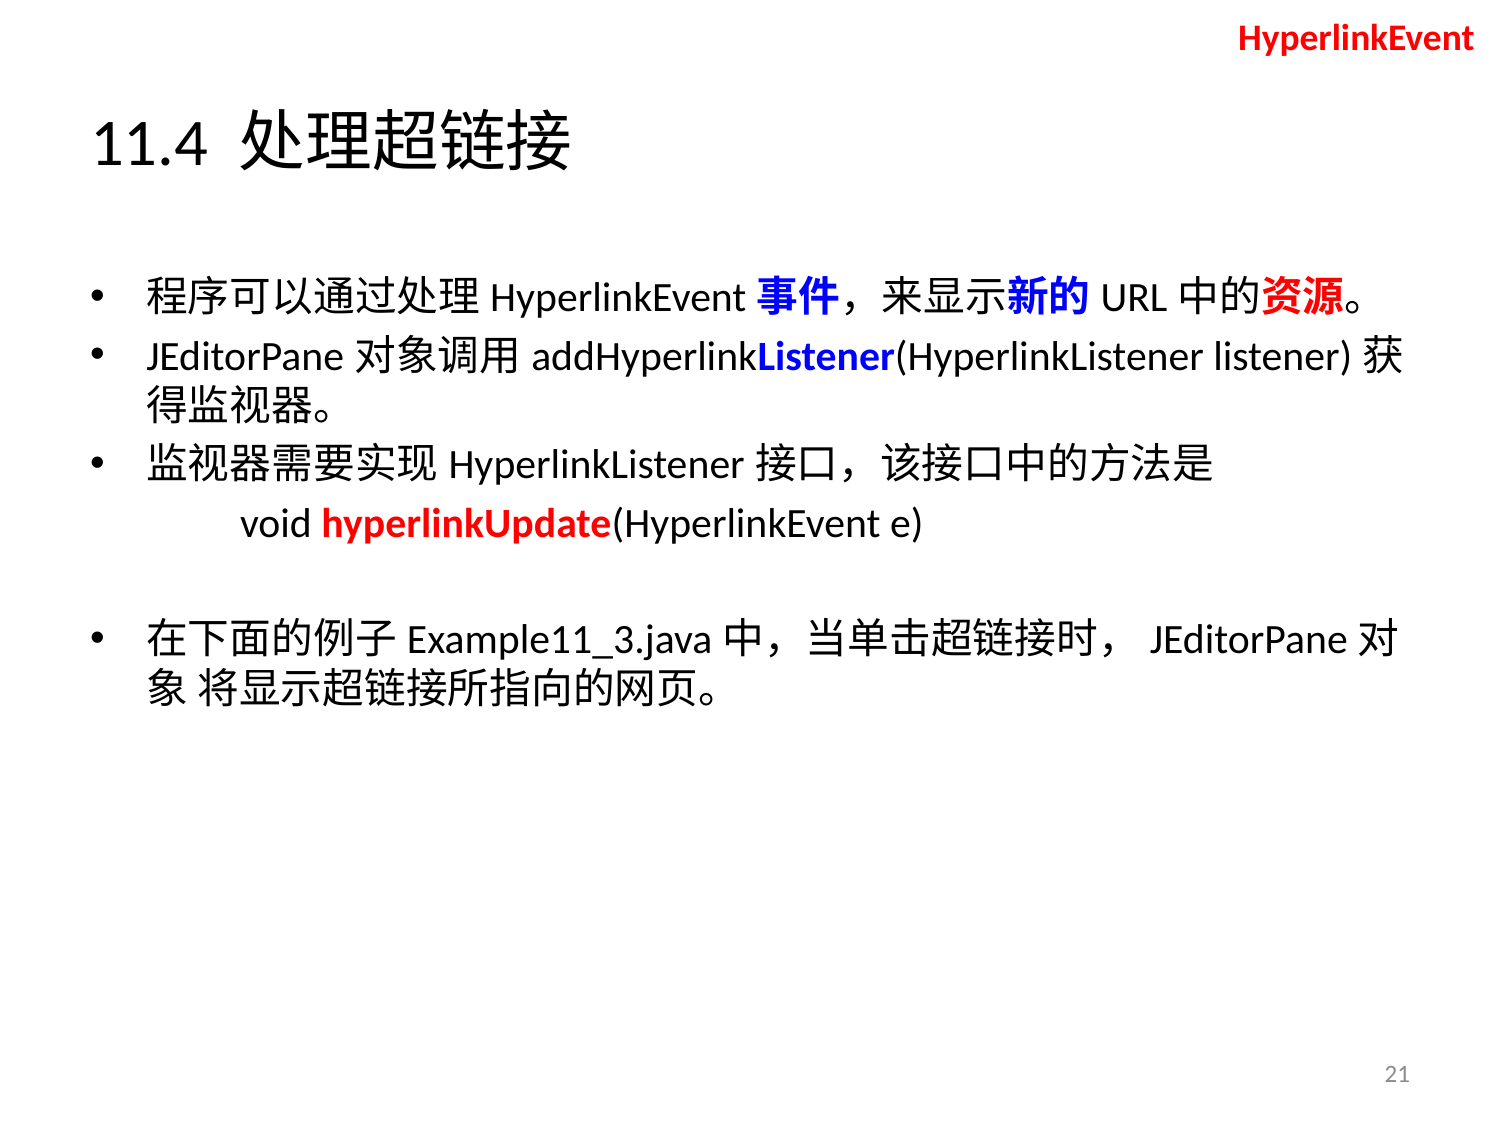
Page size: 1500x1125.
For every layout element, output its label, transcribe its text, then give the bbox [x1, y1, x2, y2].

list 程序可以通过处理HyperlinkEvent事件，来显示新的URL中的资源。 JEditorPane对象调用addHyperlinkListener(HyperlinkListener listener)获得监视器。 监视器需要实现HyperlinkListener接口，该接口中的方法是 void hyperlinkUpdate(HyperlinkEvent e) 在下面的例子Example11_3.java中，当单击超链接时，JEditorPane对象 将显示超链接所指向的网页。 [75, 262, 1425, 1005]
slide_number 21 [1074, 1042, 1425, 1103]
title 11.4 处理超链接 [75, 45, 1425, 233]
text_box HyperlinkEvent [1223, 5, 1490, 66]
